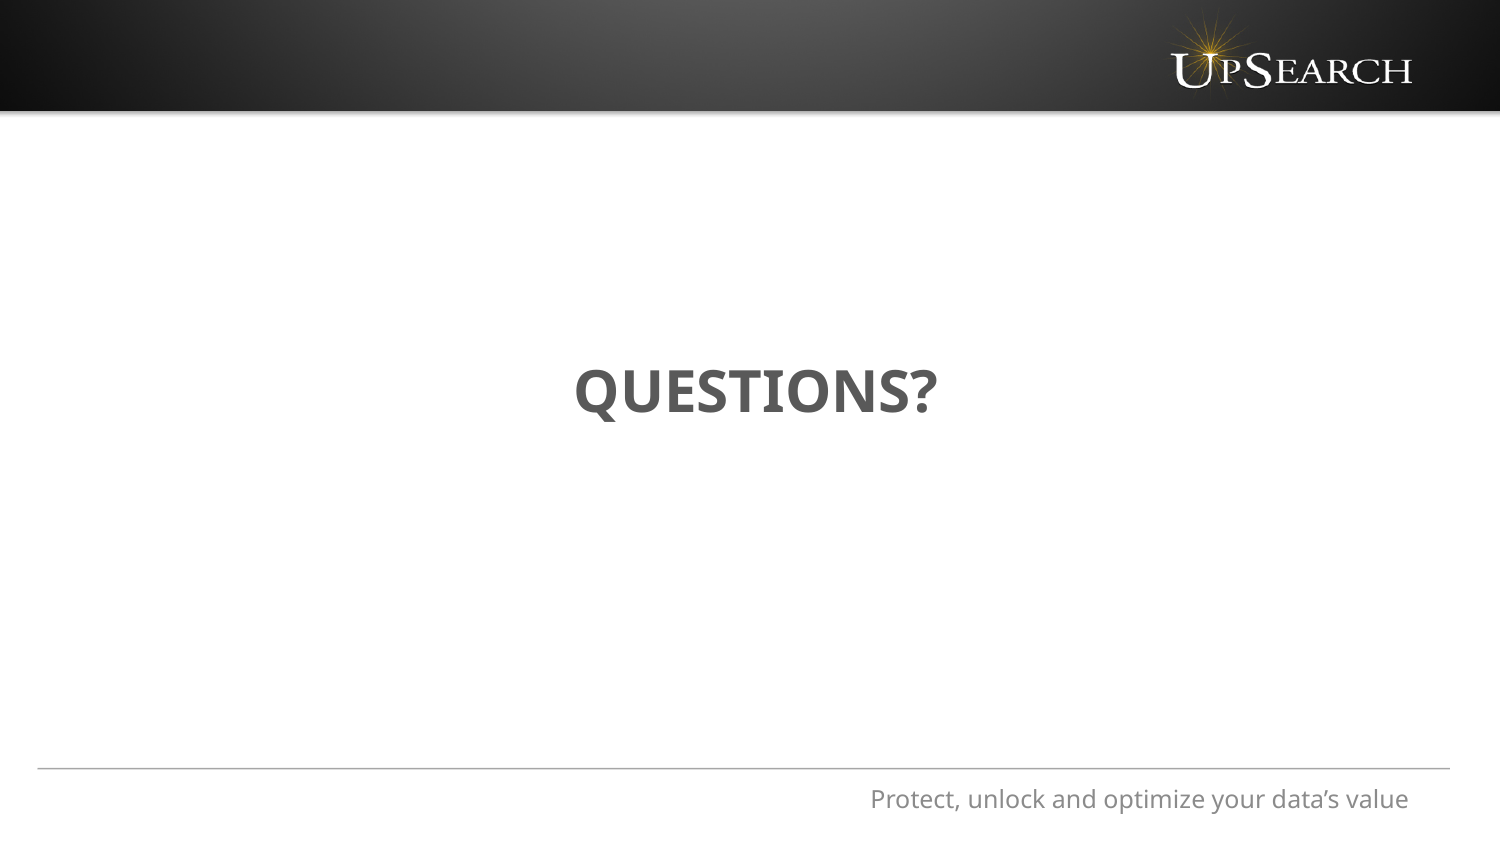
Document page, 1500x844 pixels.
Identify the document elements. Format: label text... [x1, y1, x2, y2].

picture [0, 0, 1500, 844]
footer Protect, unlock and optimize your data’s value [800, 778, 1425, 823]
title Questions? [118, 346, 1394, 515]
